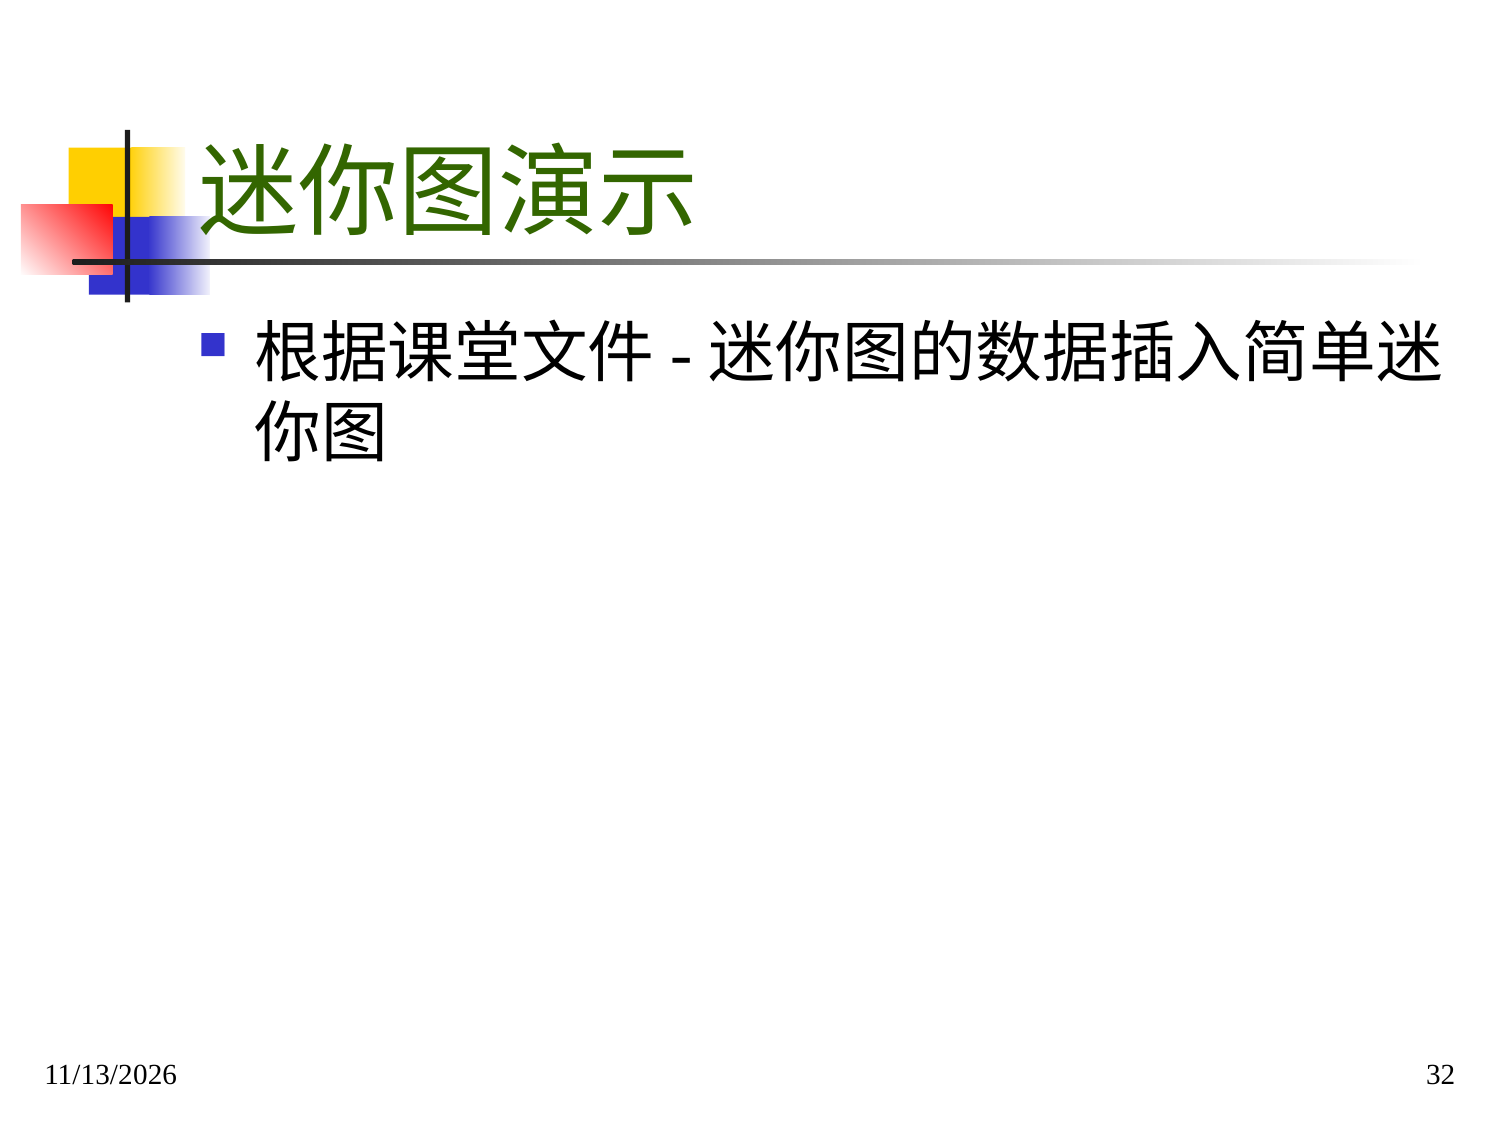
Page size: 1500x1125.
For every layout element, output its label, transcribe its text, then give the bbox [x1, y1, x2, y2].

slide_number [29, 1023, 219, 1099]
title 迷你图演示 [183, 101, 1468, 256]
list 根据课堂文件-迷你图的数据插入简单迷你图 [183, 302, 1469, 1024]
slide_number 32 [1281, 1023, 1471, 1099]
